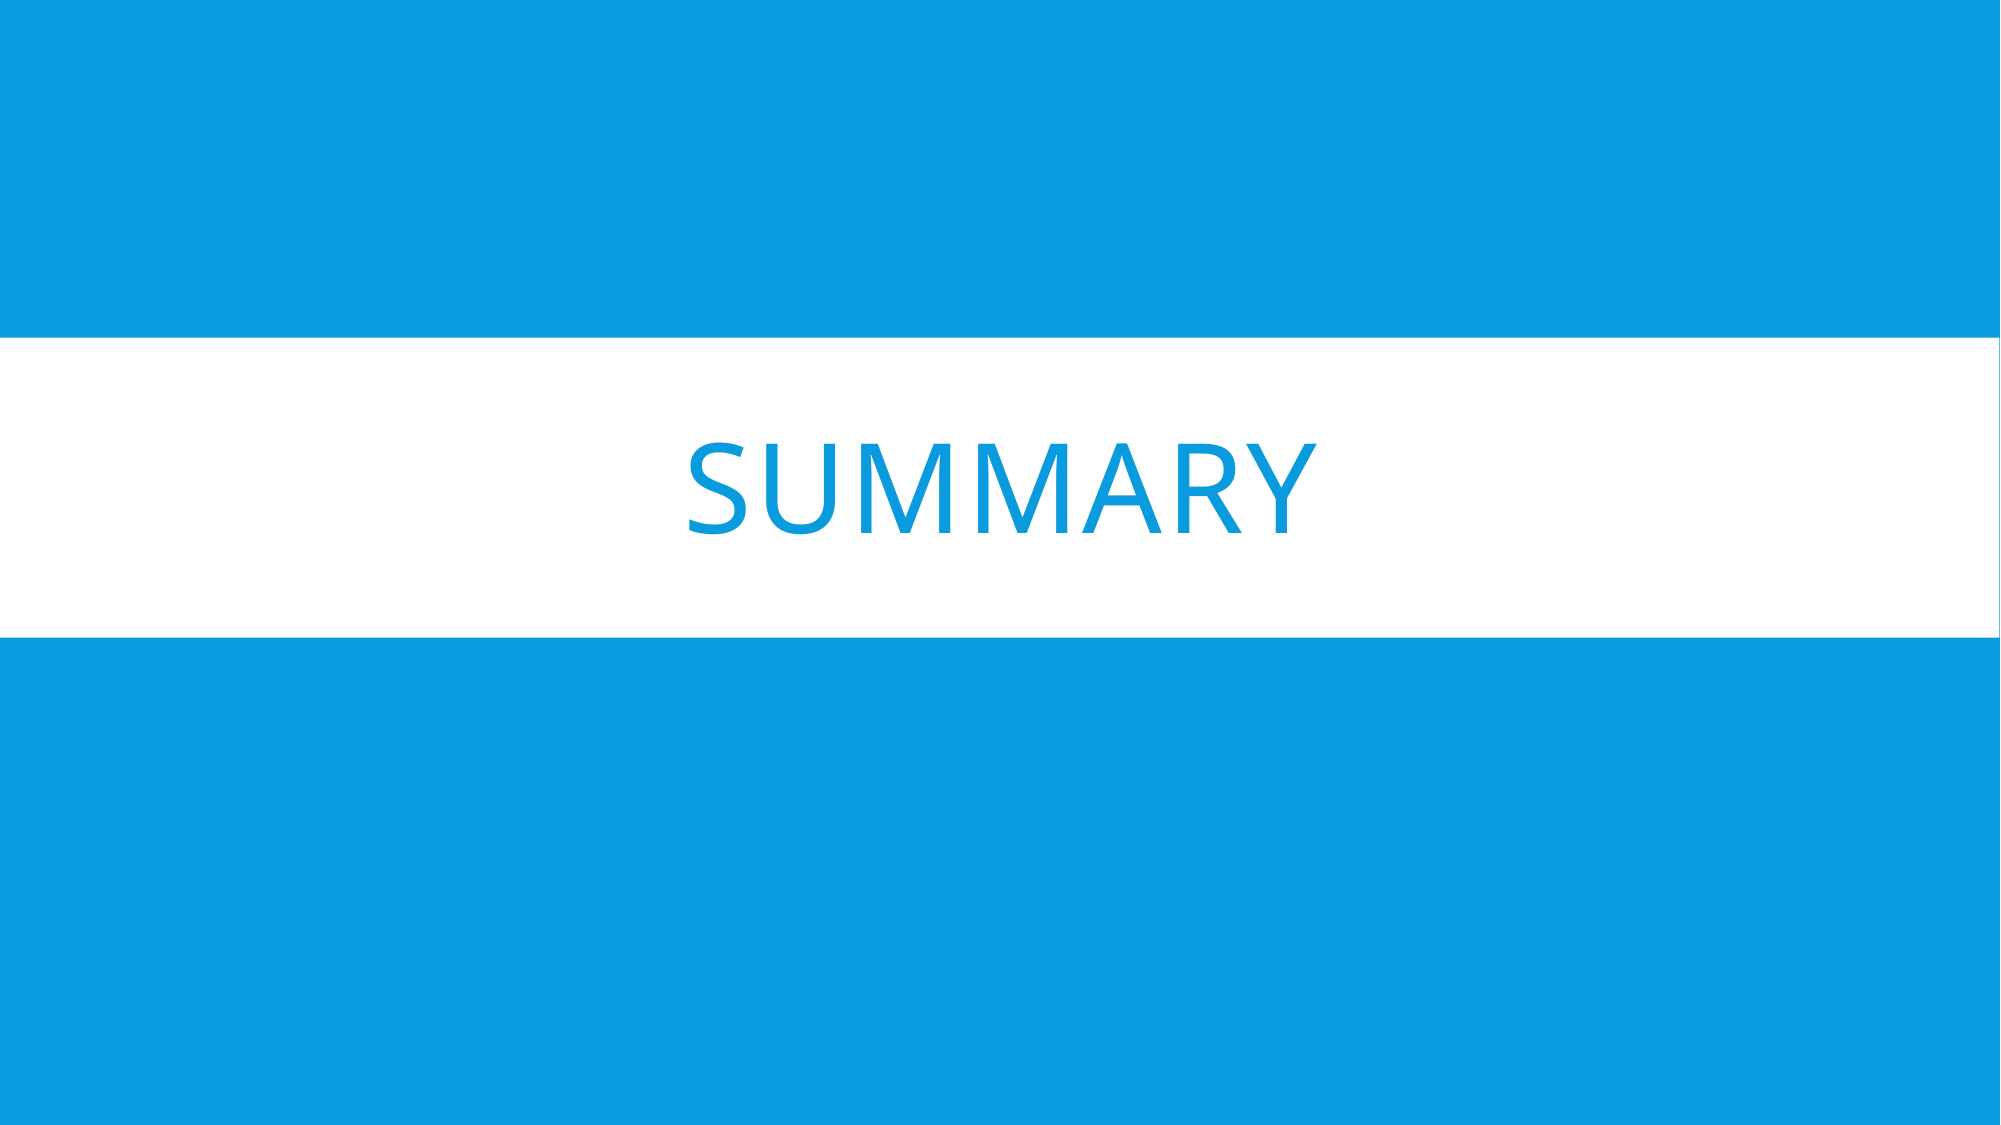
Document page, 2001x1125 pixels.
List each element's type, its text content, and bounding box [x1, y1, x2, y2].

title summary [60, 355, 1942, 641]
